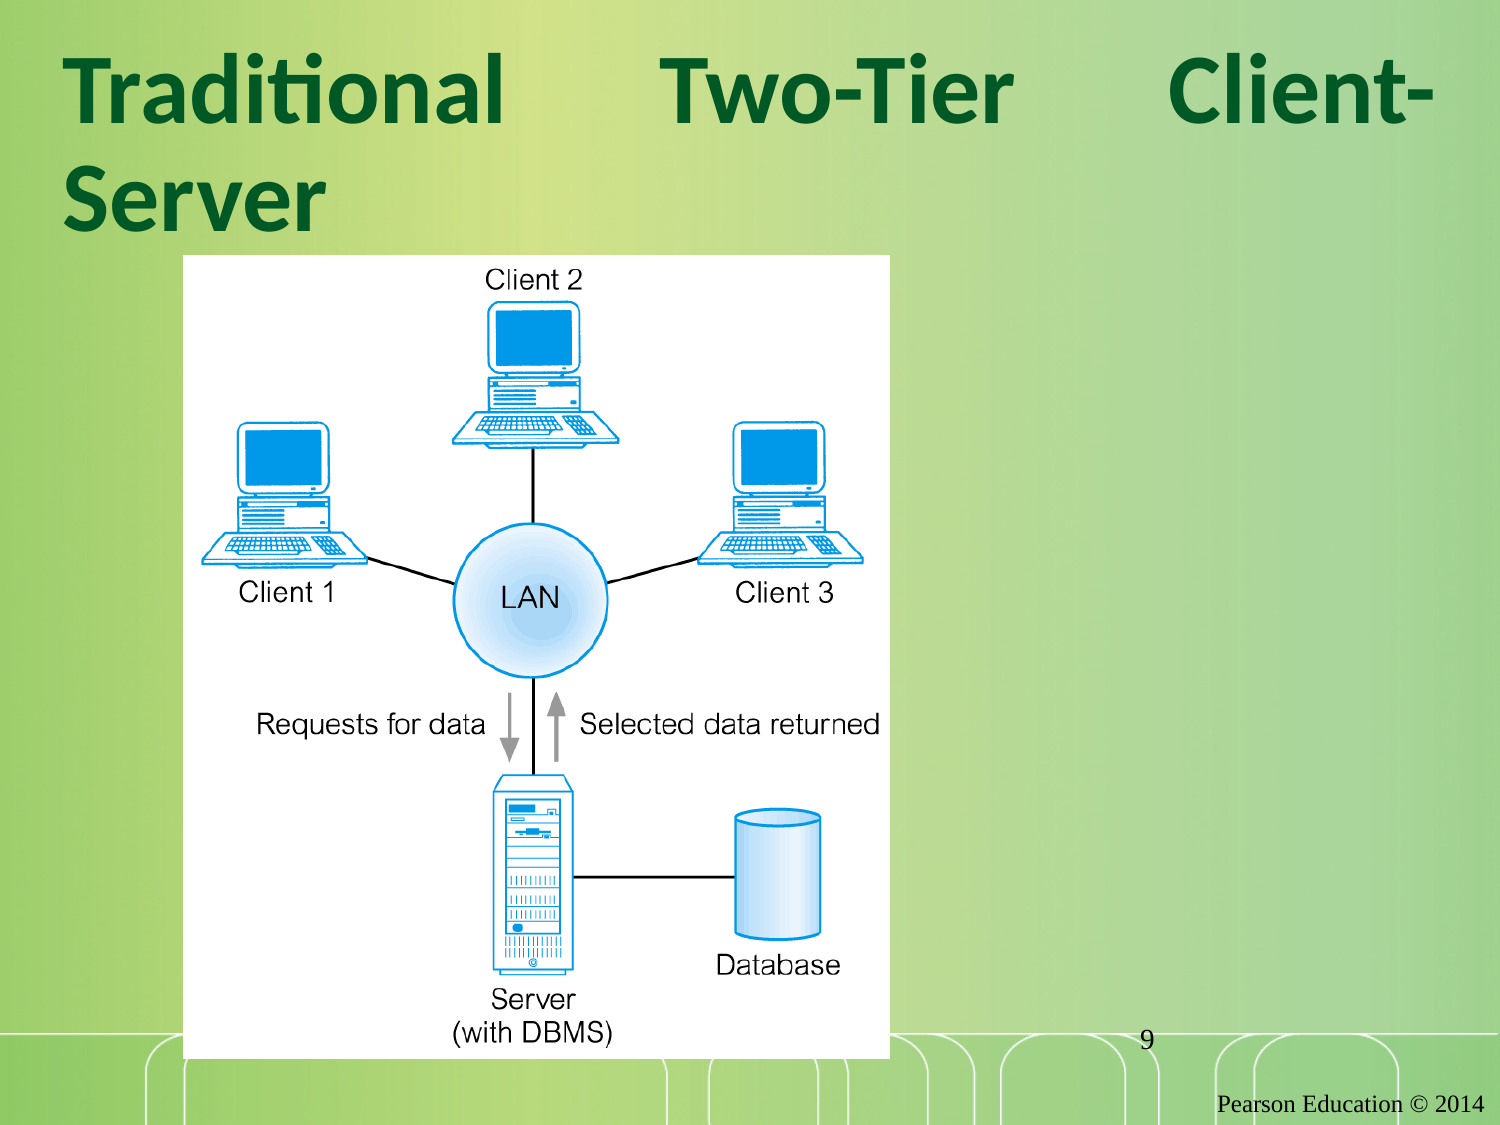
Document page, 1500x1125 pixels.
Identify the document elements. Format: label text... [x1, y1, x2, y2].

text_box ‹#› [1124, 1012, 1438, 1088]
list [182, 255, 890, 1059]
title Traditional Two-Tier Client-Server [62, 37, 1438, 254]
picture [0, 0, 1500, 1125]
